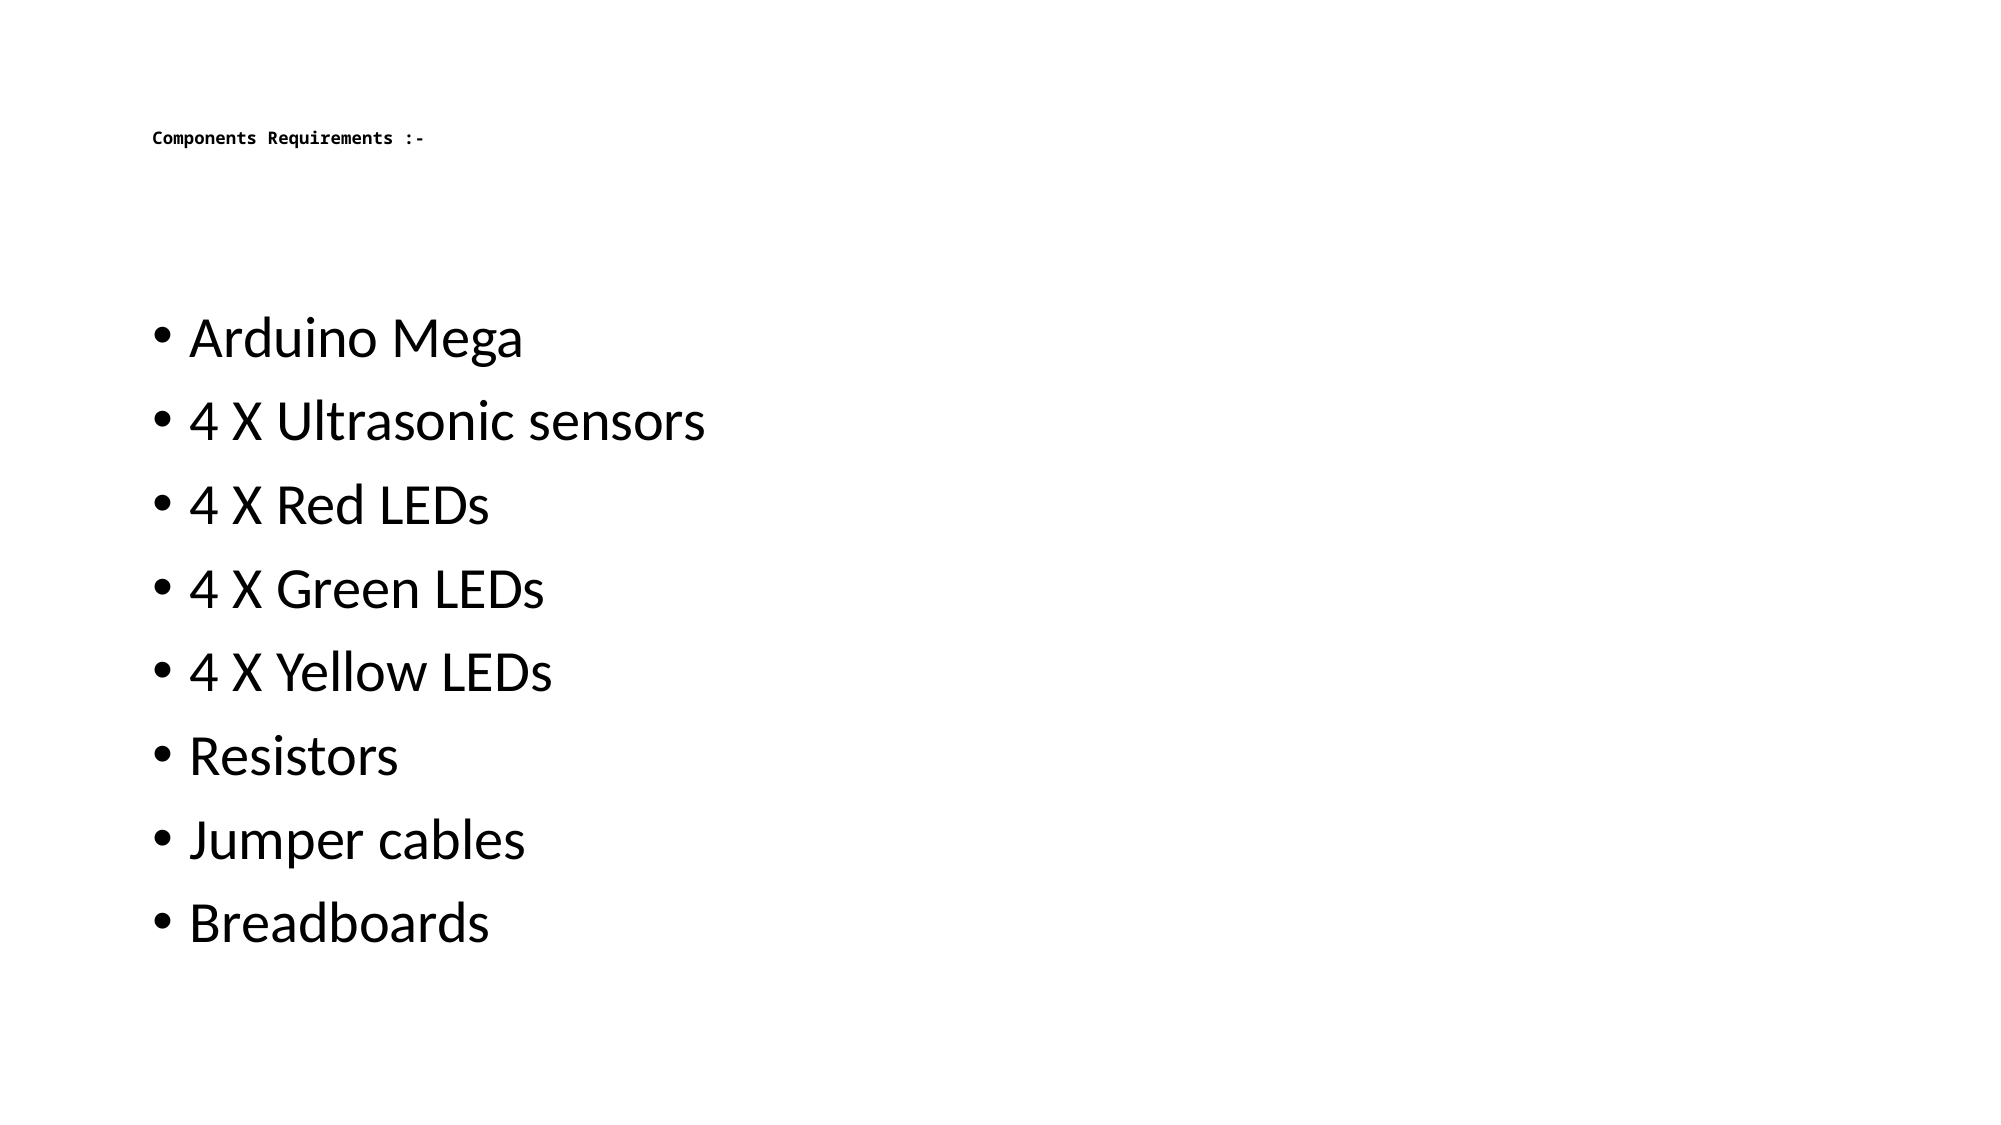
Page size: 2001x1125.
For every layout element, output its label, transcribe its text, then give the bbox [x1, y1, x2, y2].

list Arduino Mega 4 X Ultrasonic sensors 4 X Red LEDs 4 X Green LEDs 4 X Yellow LEDs Resistors Jumper cables Breadboards [137, 299, 1863, 1014]
title Components Requirements :- [137, 84, 1827, 196]
